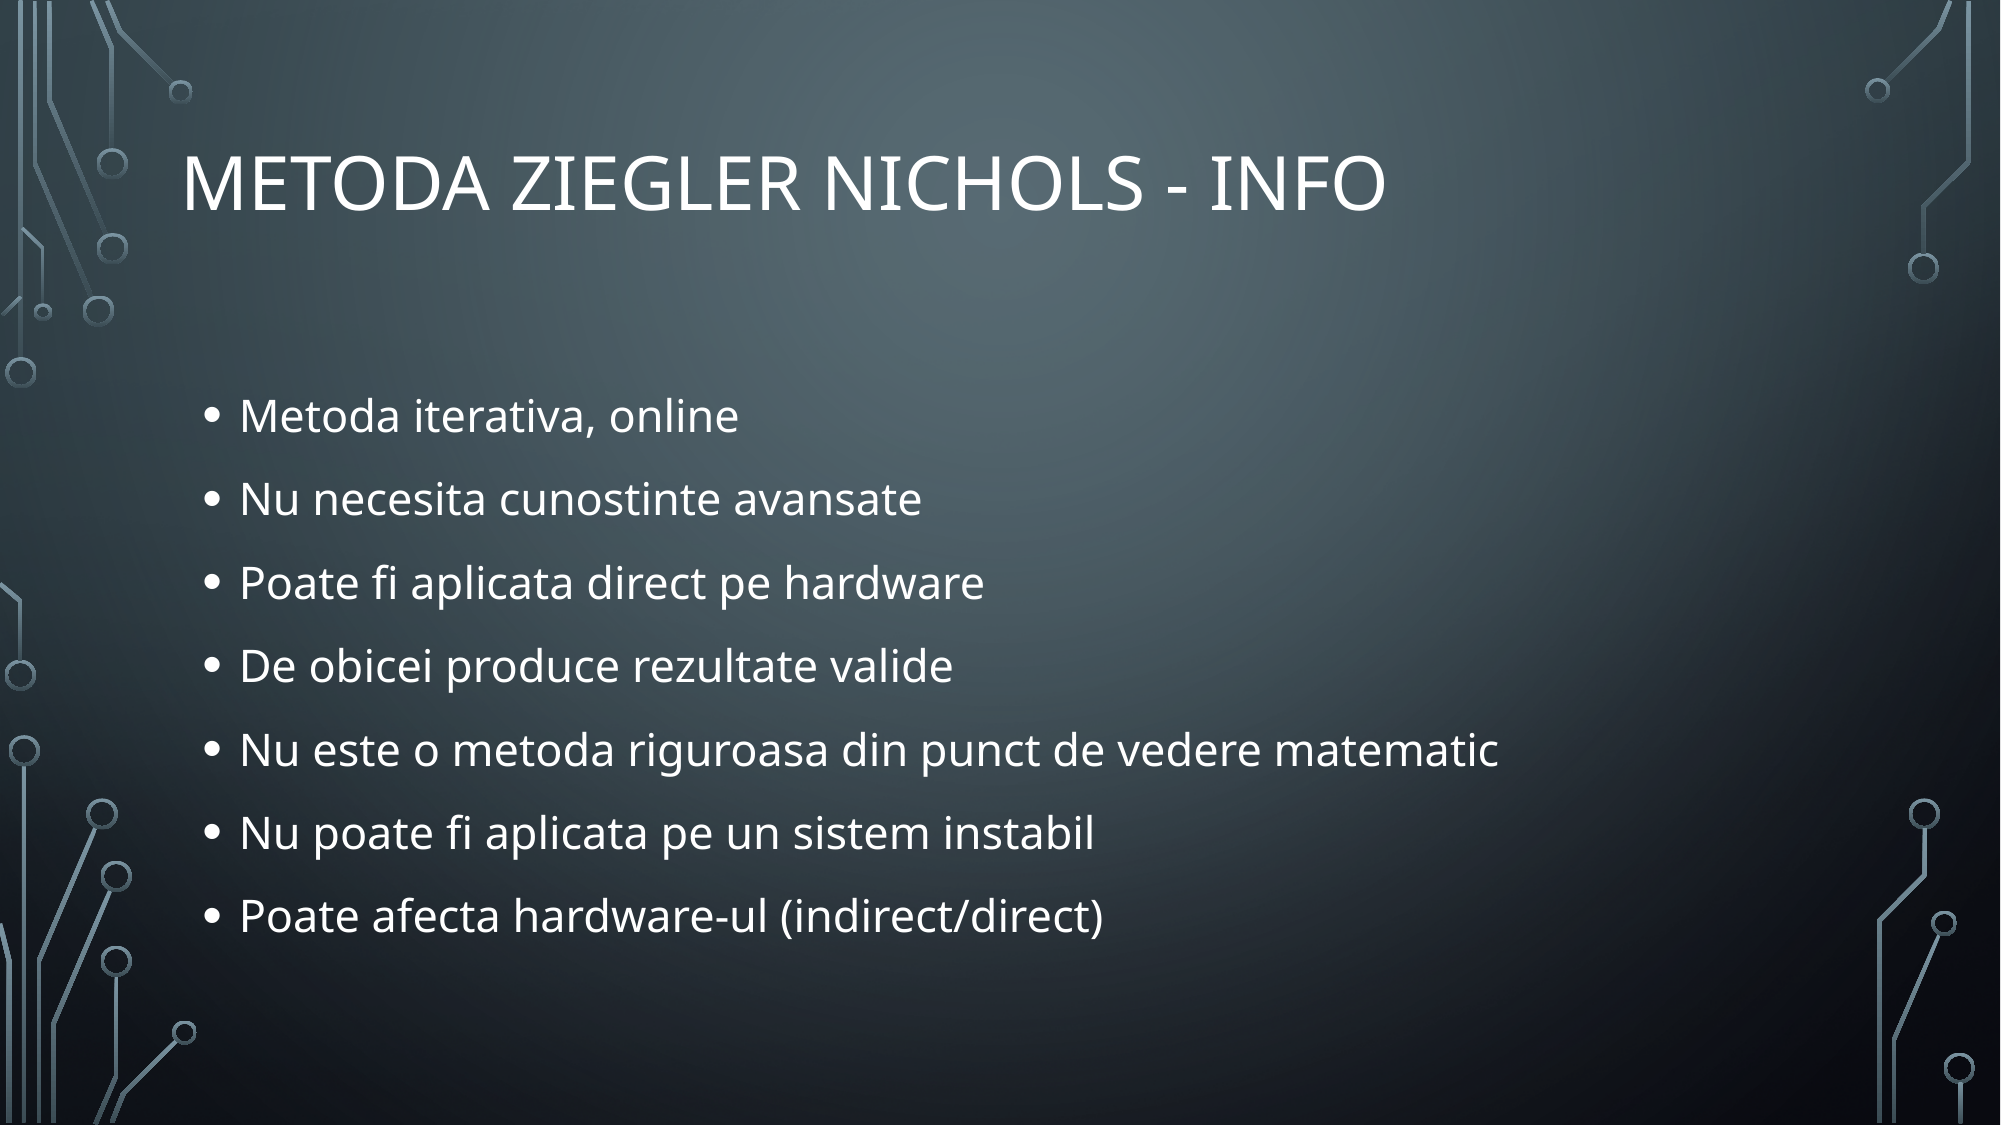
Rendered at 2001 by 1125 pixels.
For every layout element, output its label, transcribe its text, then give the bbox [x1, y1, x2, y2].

title metoda ziegler nichols - info [165, 65, 1791, 308]
list Metoda iterativa, online Nu necesita cunostinte avansate Poate fi aplicata direct pe hardware De obicei produce rezultate valide Nu este o metoda riguroasa din punct de vedere matematic Nu poate fi aplicata pe un sistem instabil Poate afecta hardware-ul (indirect/direct) [187, 369, 1813, 950]
